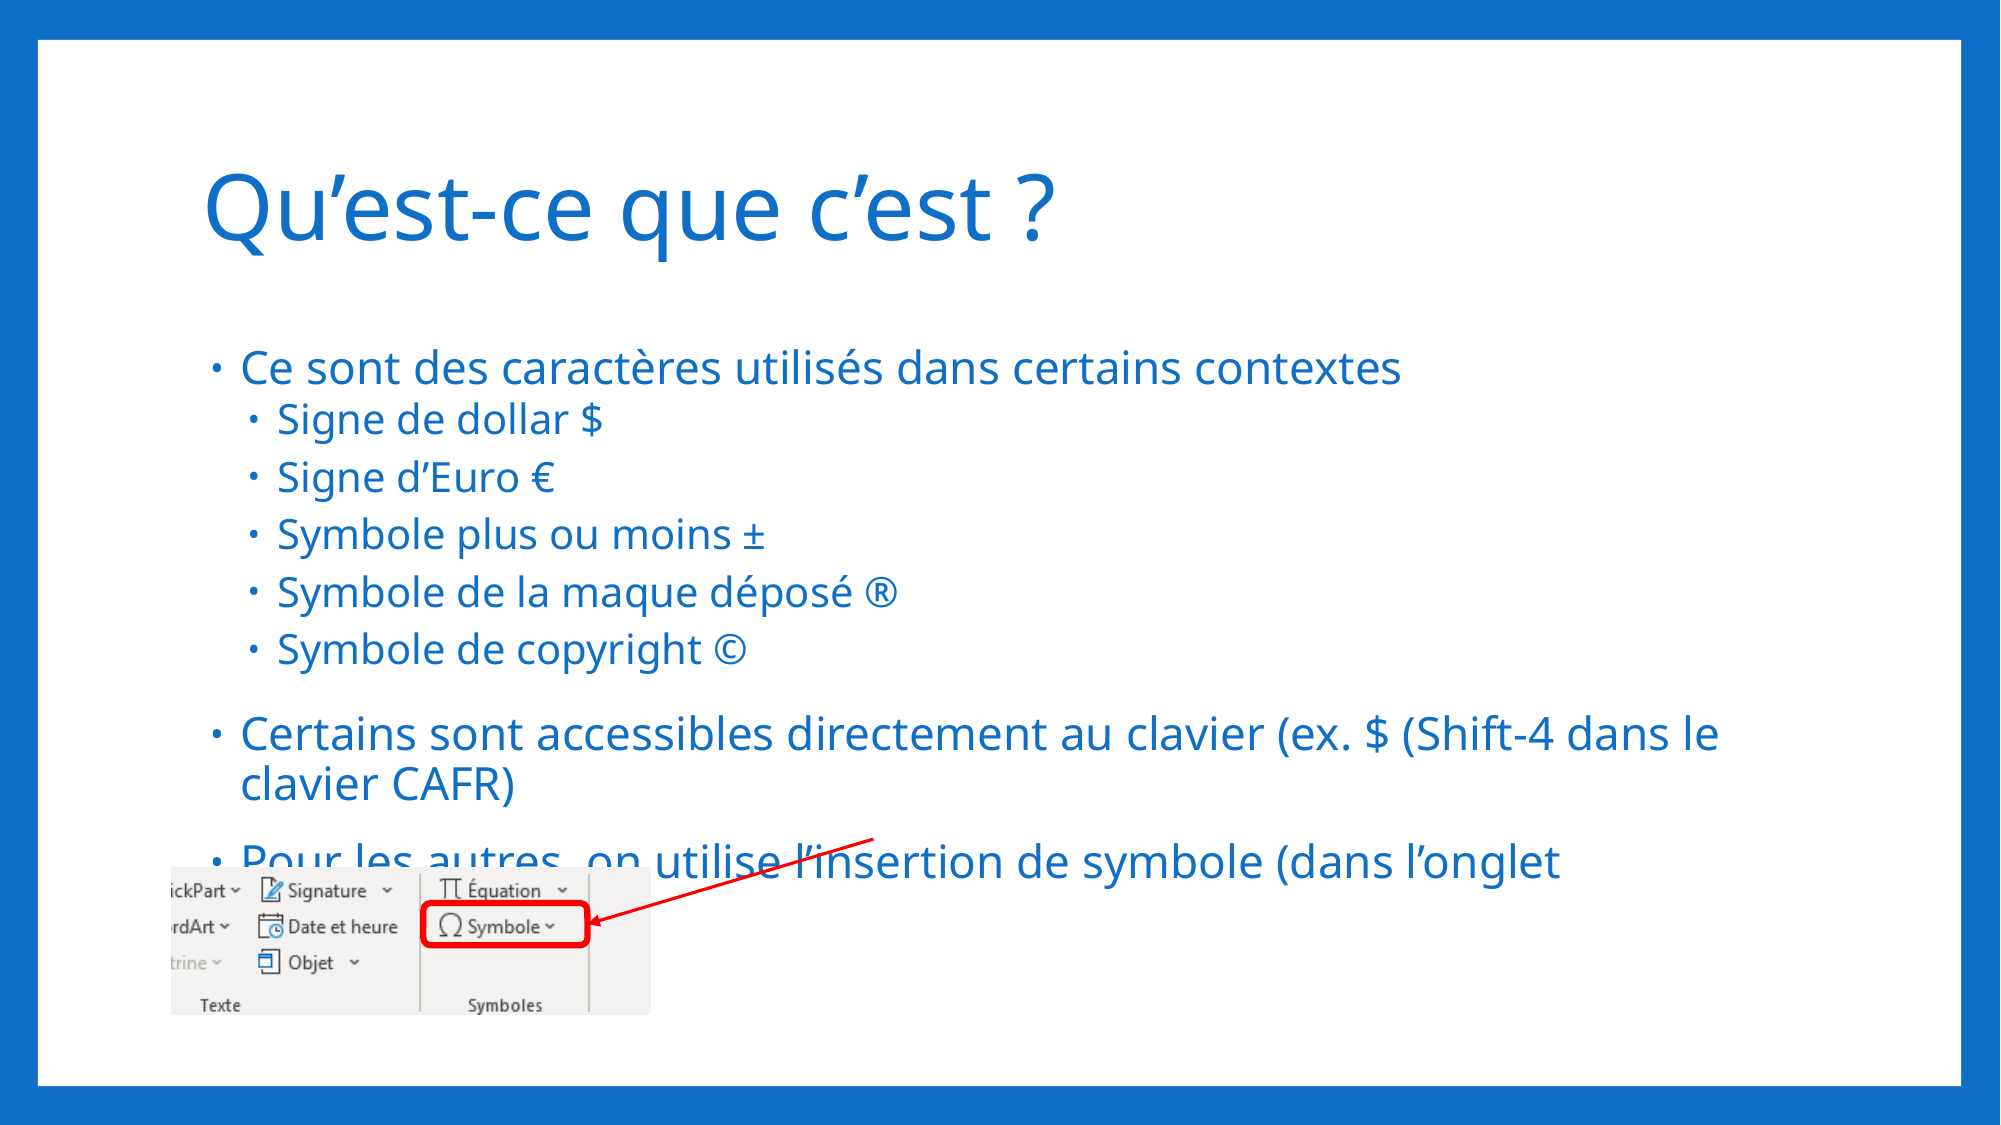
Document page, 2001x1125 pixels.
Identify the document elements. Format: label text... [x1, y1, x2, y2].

title Qu’est-ce que c’est ? [187, 99, 1808, 323]
list Ce sont des caractères utilisés dans certains contextes Signe de dollar $ Signe d’Euro € Symbole plus ou moins ± Symbole de la maque déposé ® Symbole de copyright © Certains sont accessibles directement au clavier (ex. $ (Shift-4 dans le clavier CAFR) Pour les autres, on utilise l’insertion de symbole (dans l’onglet Insertion) [187, 337, 1808, 1000]
picture [170, 867, 652, 1016]
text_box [587, 838, 874, 925]
